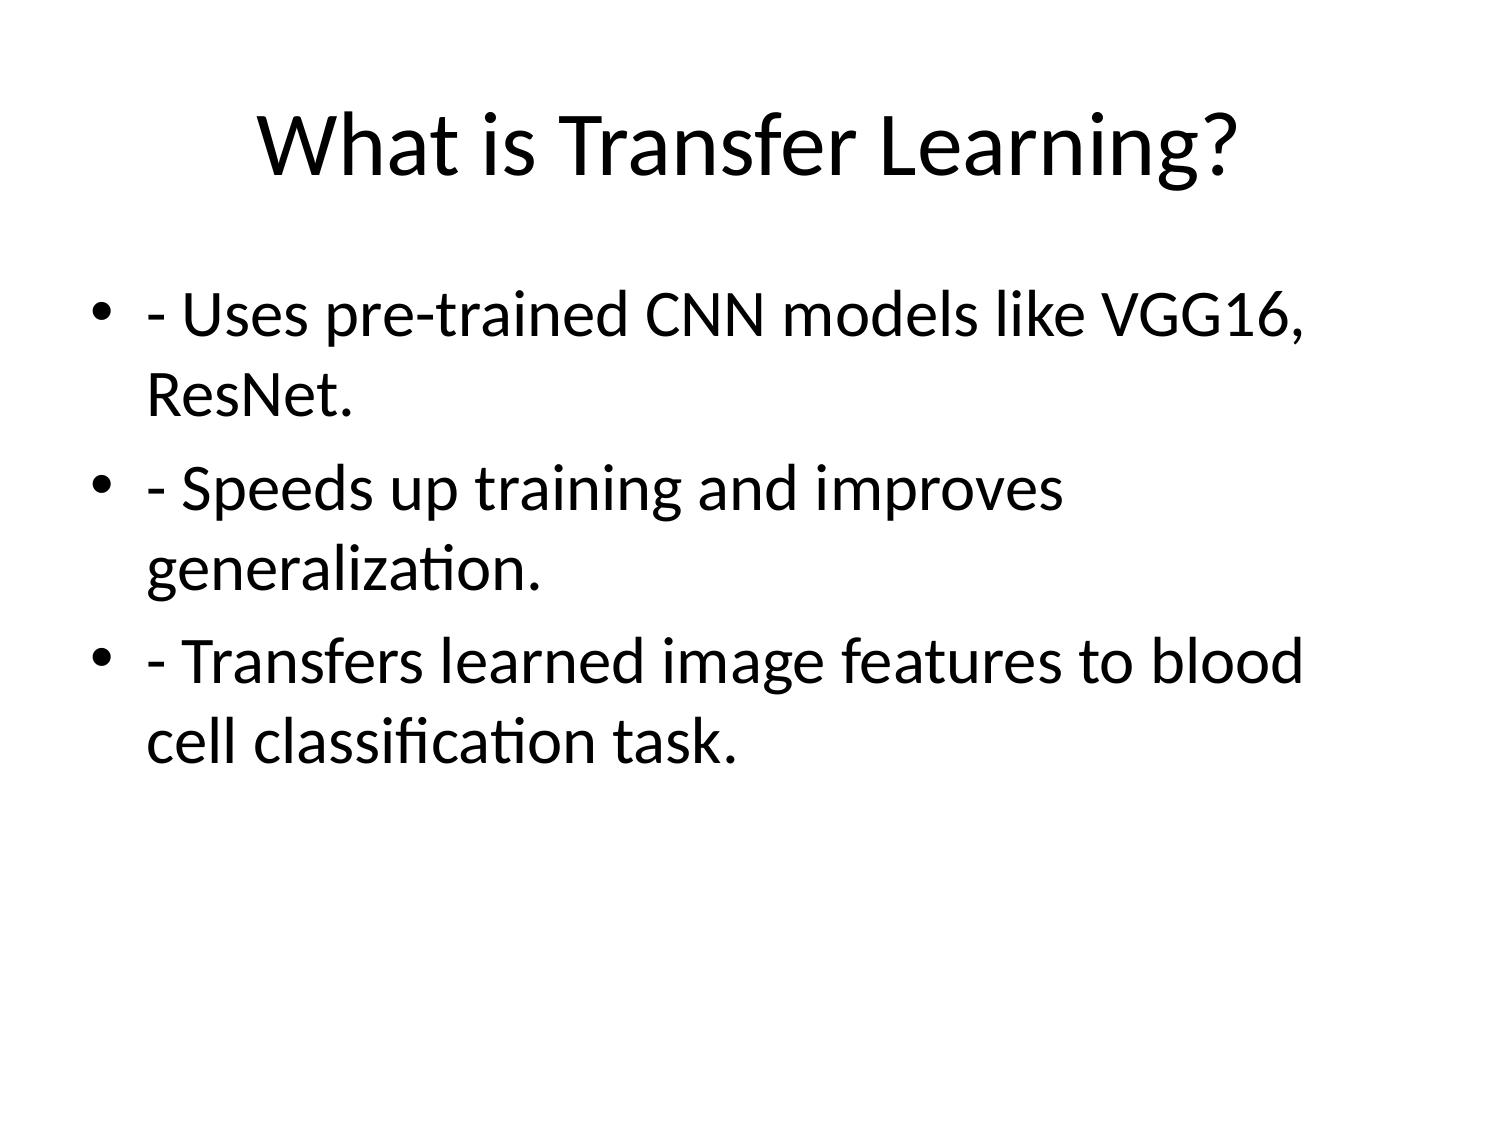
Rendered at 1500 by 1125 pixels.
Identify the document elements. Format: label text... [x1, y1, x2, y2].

title What is Transfer Learning? [75, 45, 1425, 233]
list - Uses pre-trained CNN models like VGG16, ResNet. - Speeds up training and improves generalization. - Transfers learned image features to blood cell classification task. [75, 262, 1425, 1005]
